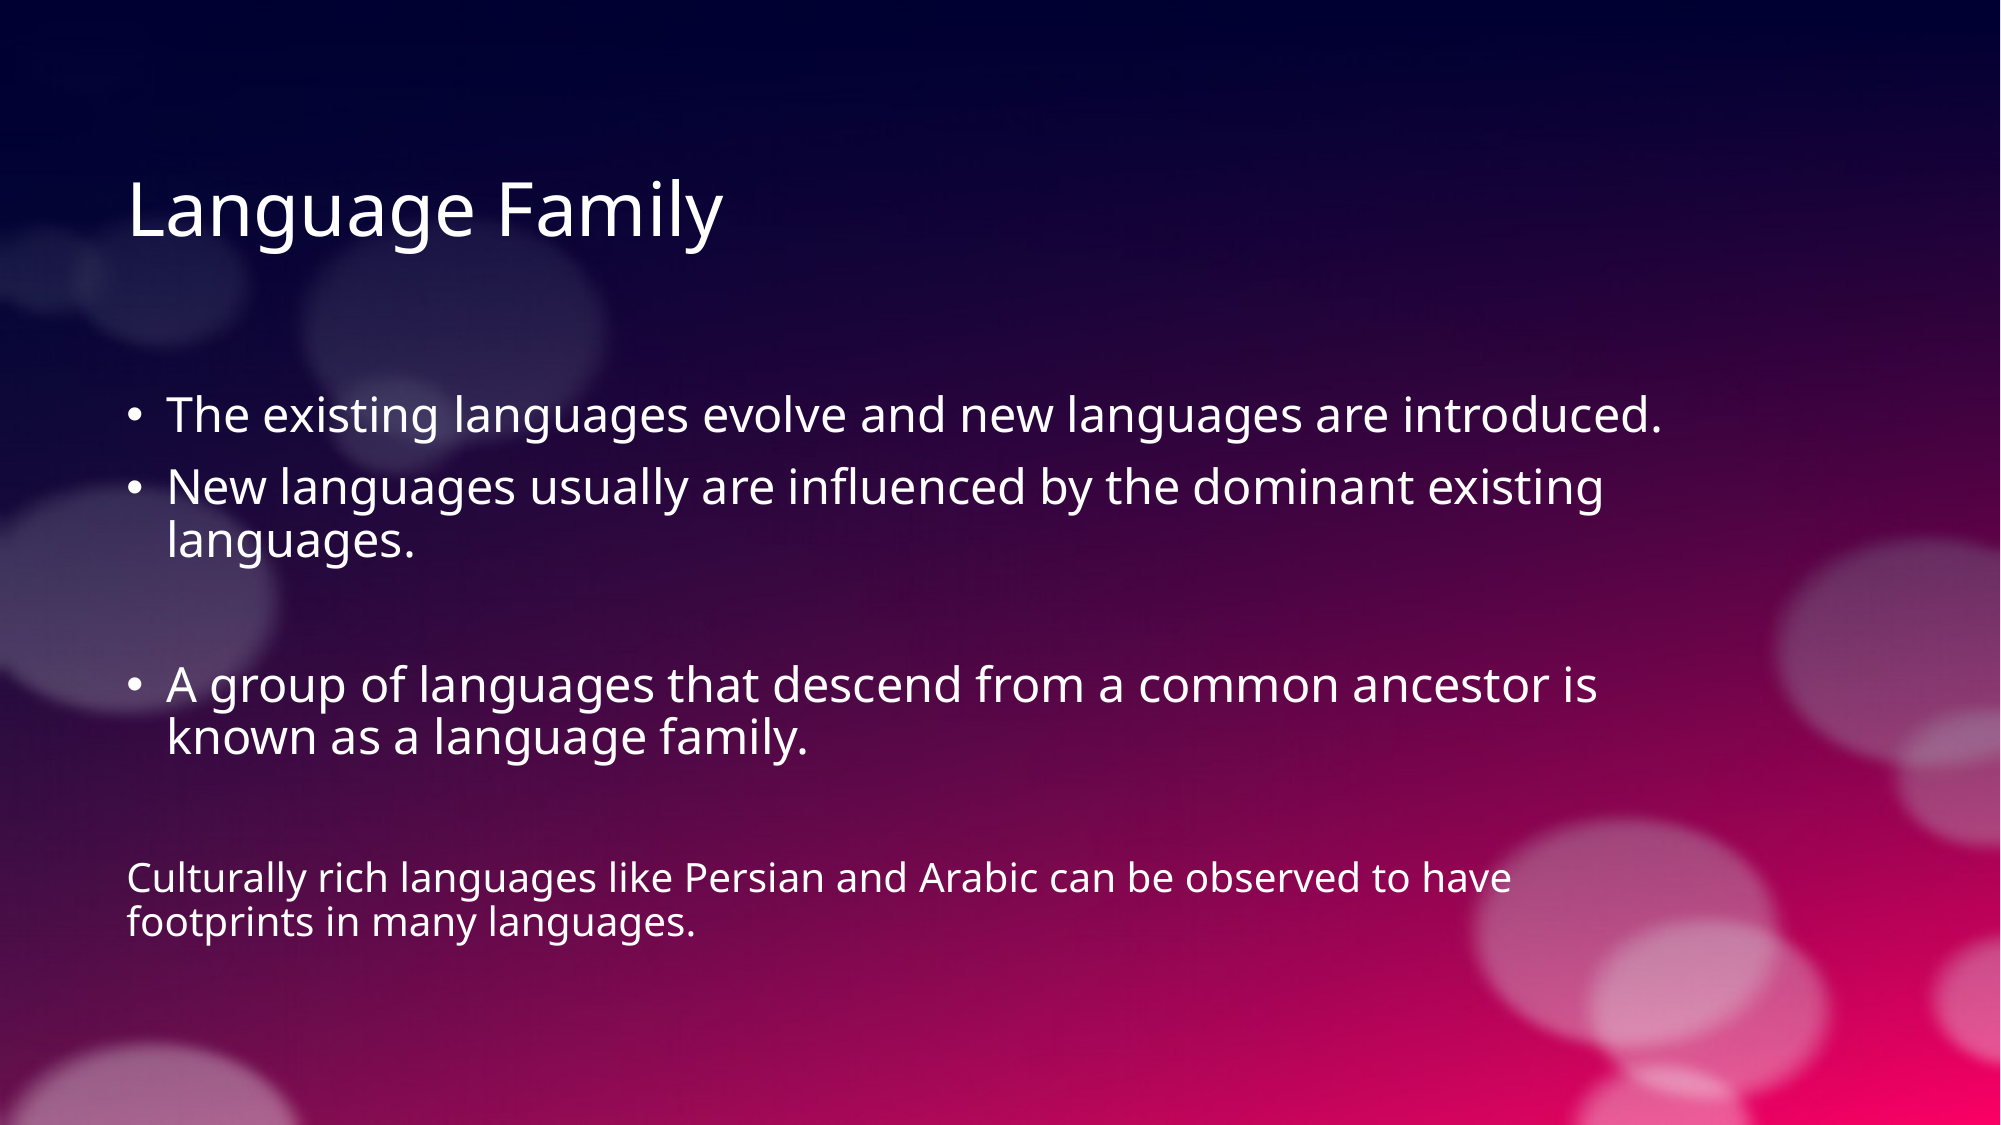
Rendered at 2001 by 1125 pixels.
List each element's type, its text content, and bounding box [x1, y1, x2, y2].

picture [0, 0, 2001, 1125]
text_box Language Family [111, 123, 1689, 301]
text_box The existing languages evolve and new languages are introduced. New languages usually are influenced by the dominant existing languages. A group of languages that descend from a common ancestor is known as a language family. Culturally rich languages like Persian and Arabic can be observed to have footprints in many languages. [111, 383, 1689, 974]
